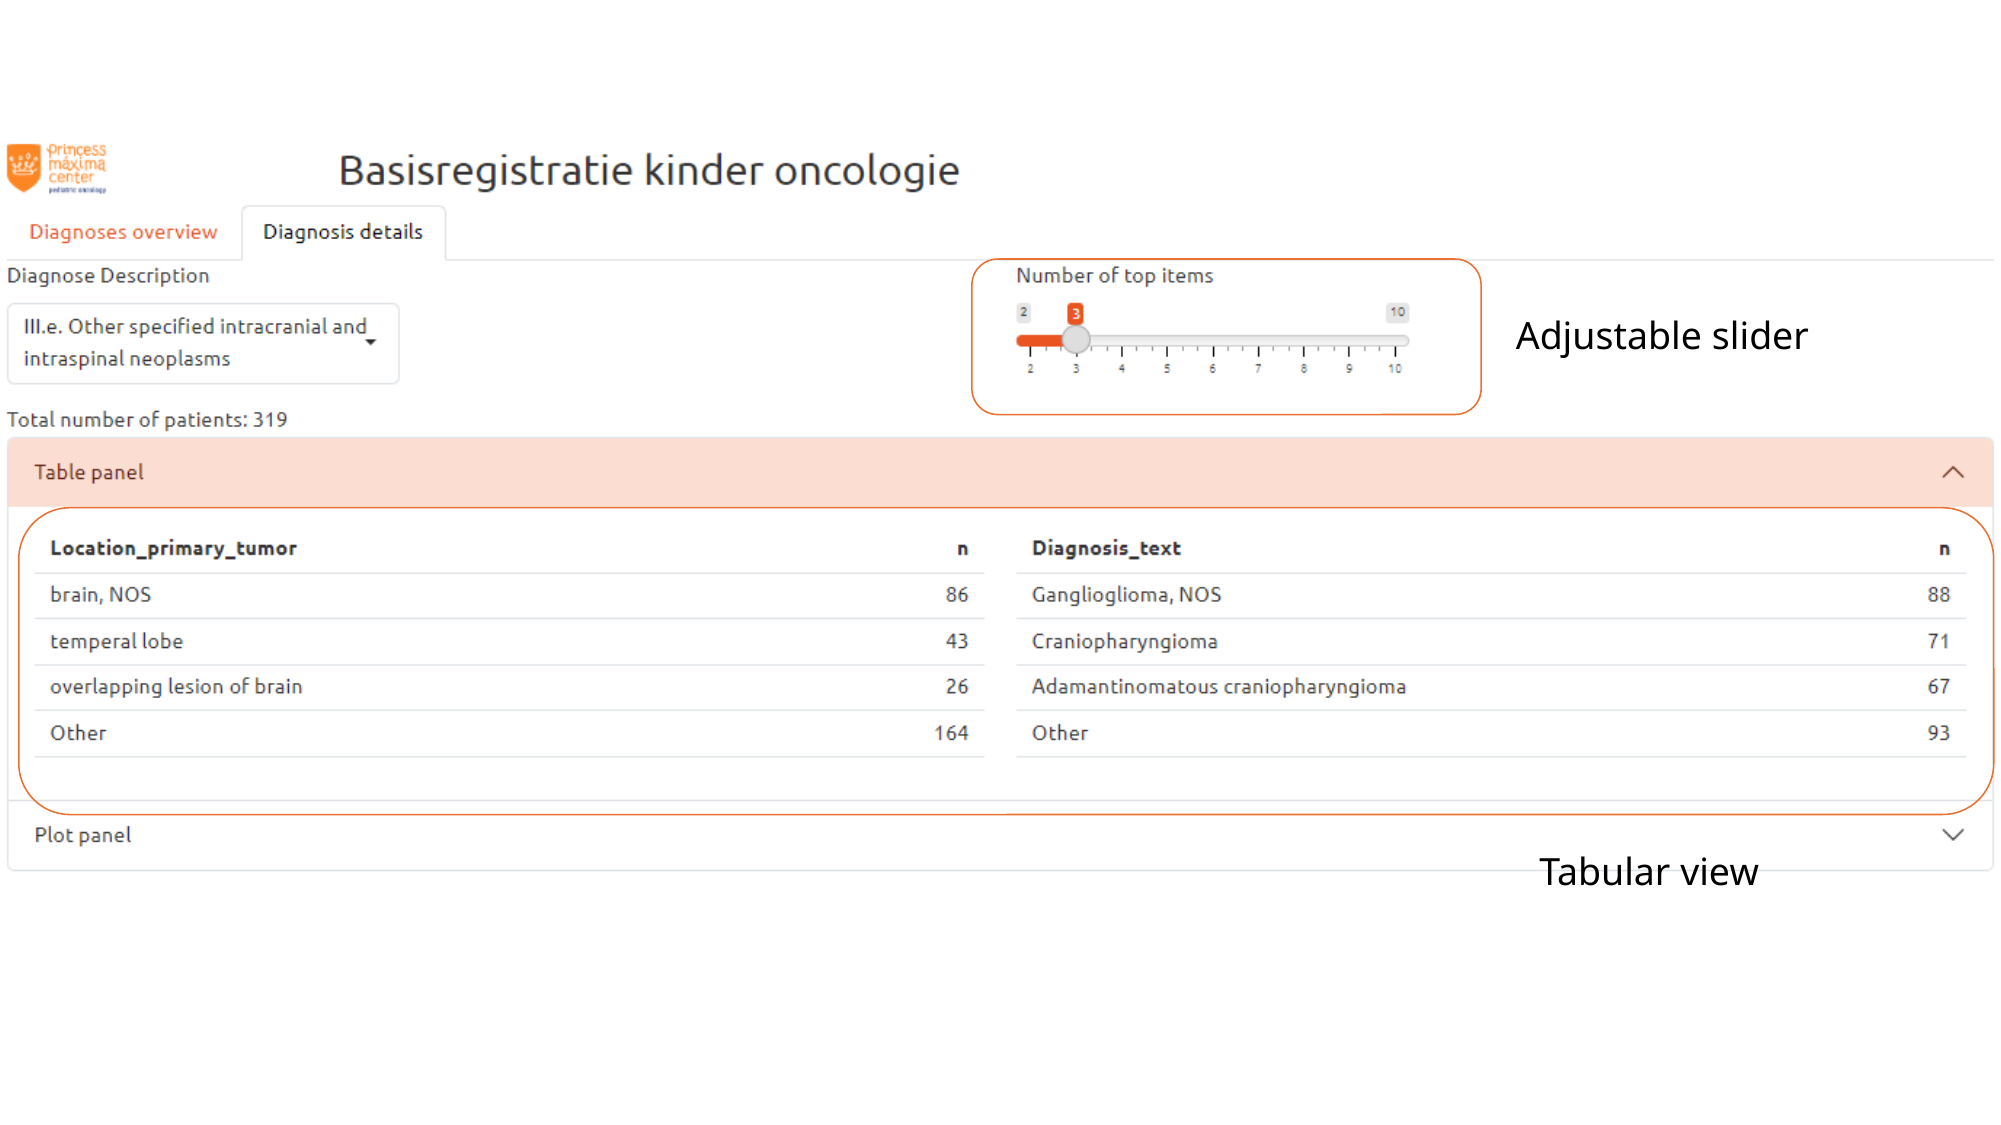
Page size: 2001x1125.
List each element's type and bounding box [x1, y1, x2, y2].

picture [0, 137, 2000, 988]
